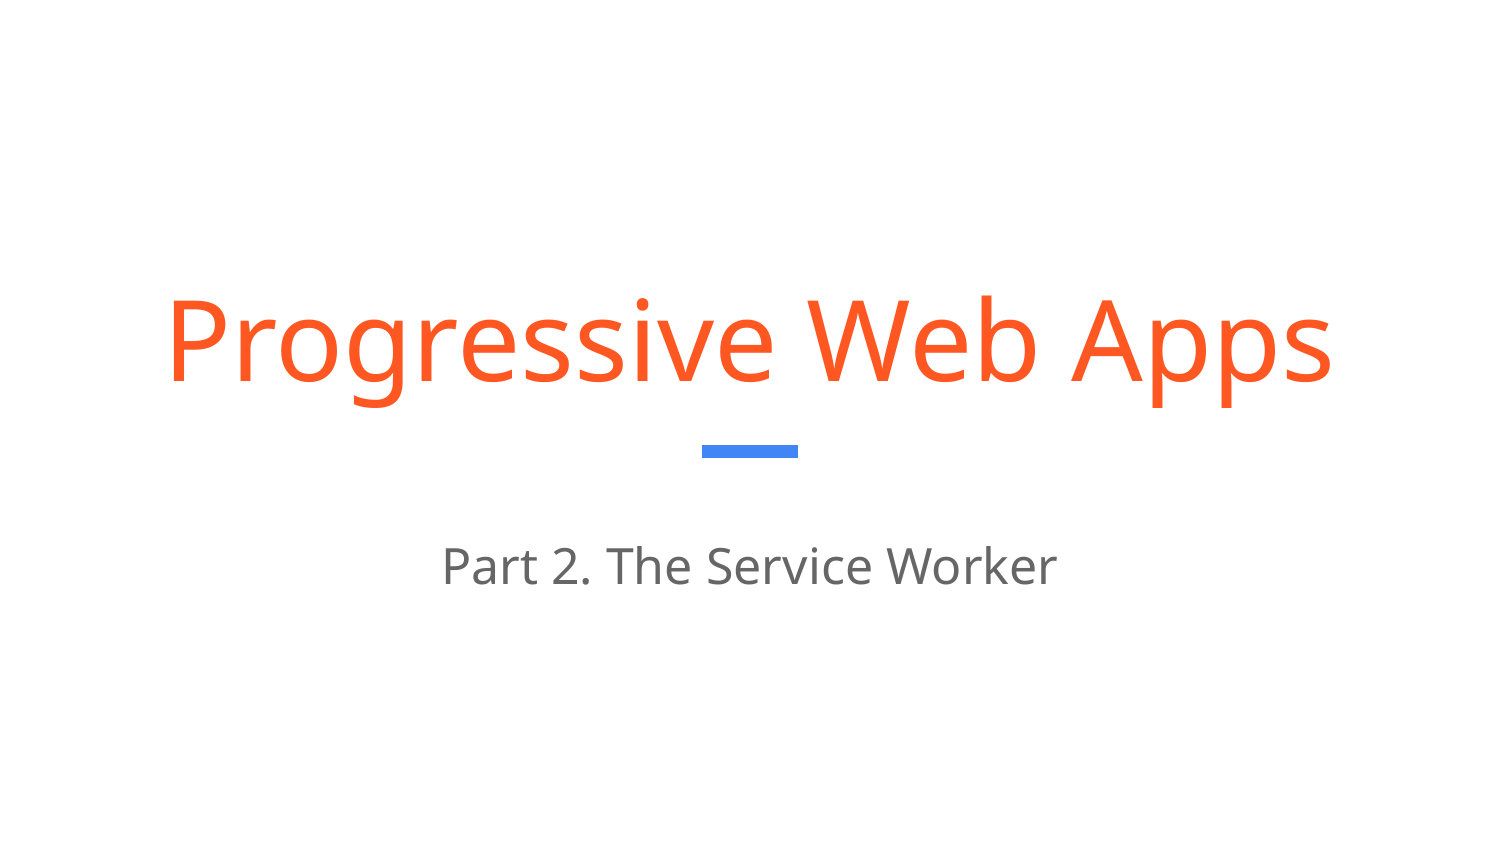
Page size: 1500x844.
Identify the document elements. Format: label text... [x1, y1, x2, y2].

subtitle Part 2. The Service Worker [51, 519, 1449, 640]
title Progressive Web Apps [51, 97, 1449, 419]
